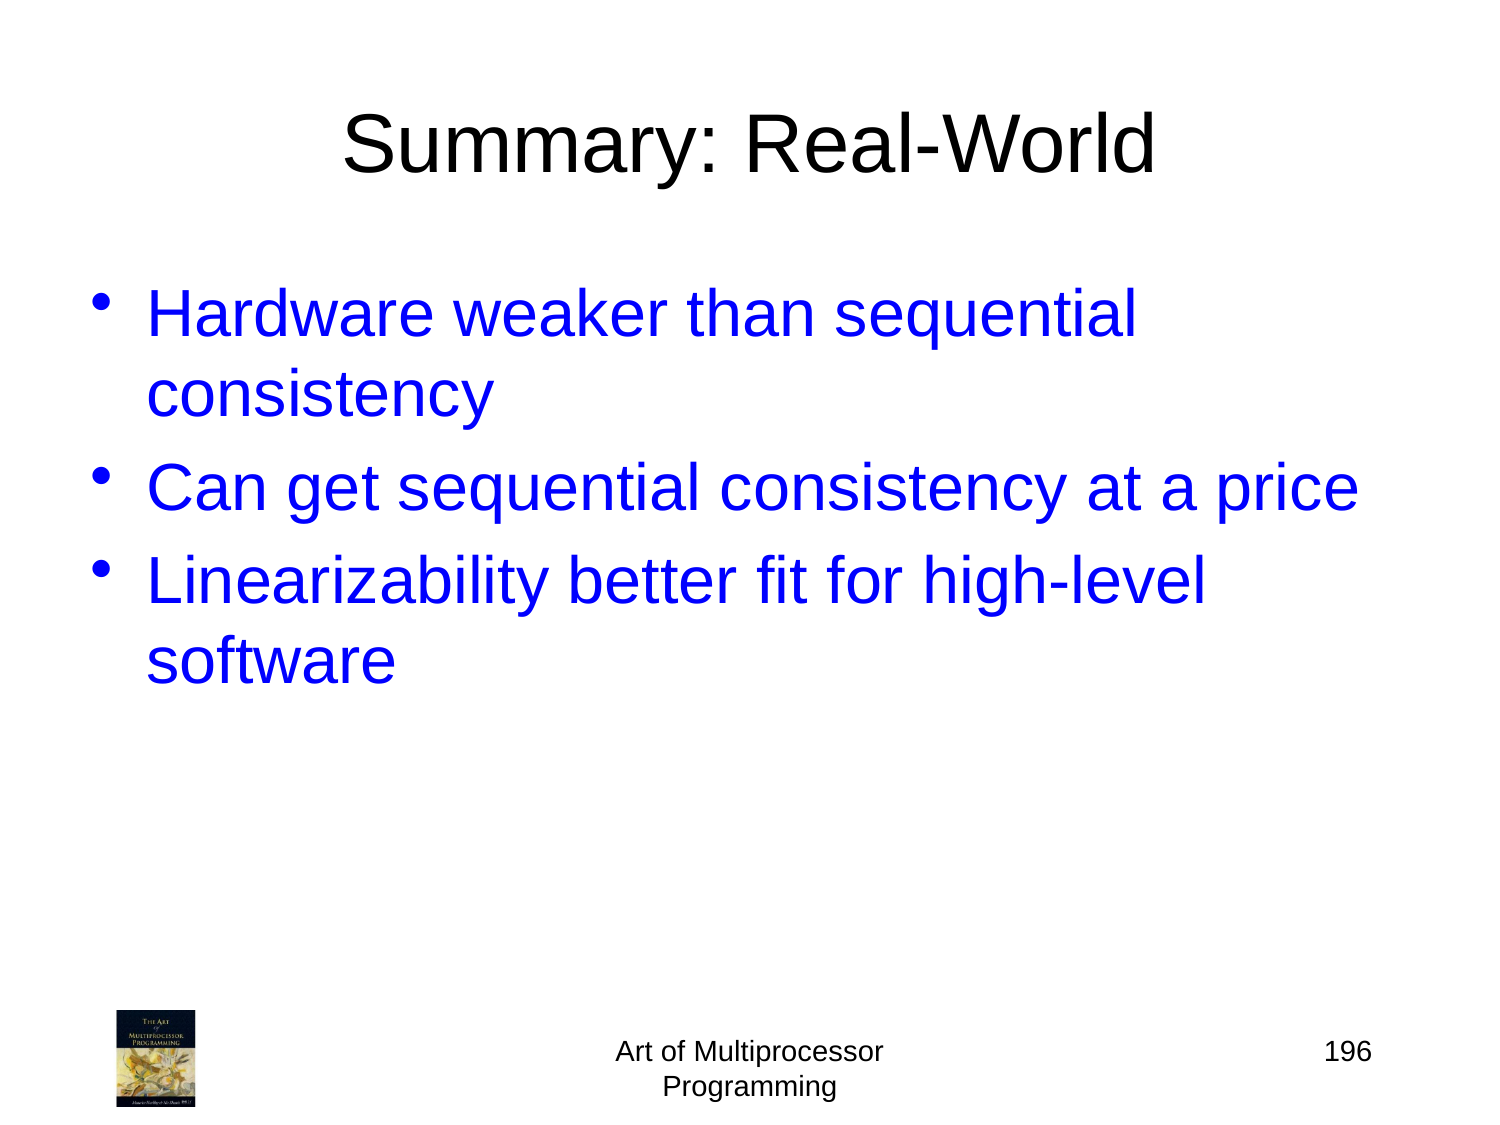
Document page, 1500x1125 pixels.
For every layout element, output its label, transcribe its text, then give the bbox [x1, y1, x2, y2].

footer Art of Multiprocessor Programming [512, 1024, 988, 1101]
list Hardware weaker than sequential consistency Can get sequential consistency at a price Linearizability better fit for high-level software [74, 262, 1426, 1006]
picture [107, 1009, 205, 1107]
title Summary: Real-World [74, 44, 1426, 233]
slide_number 196 [1074, 1024, 1388, 1101]
